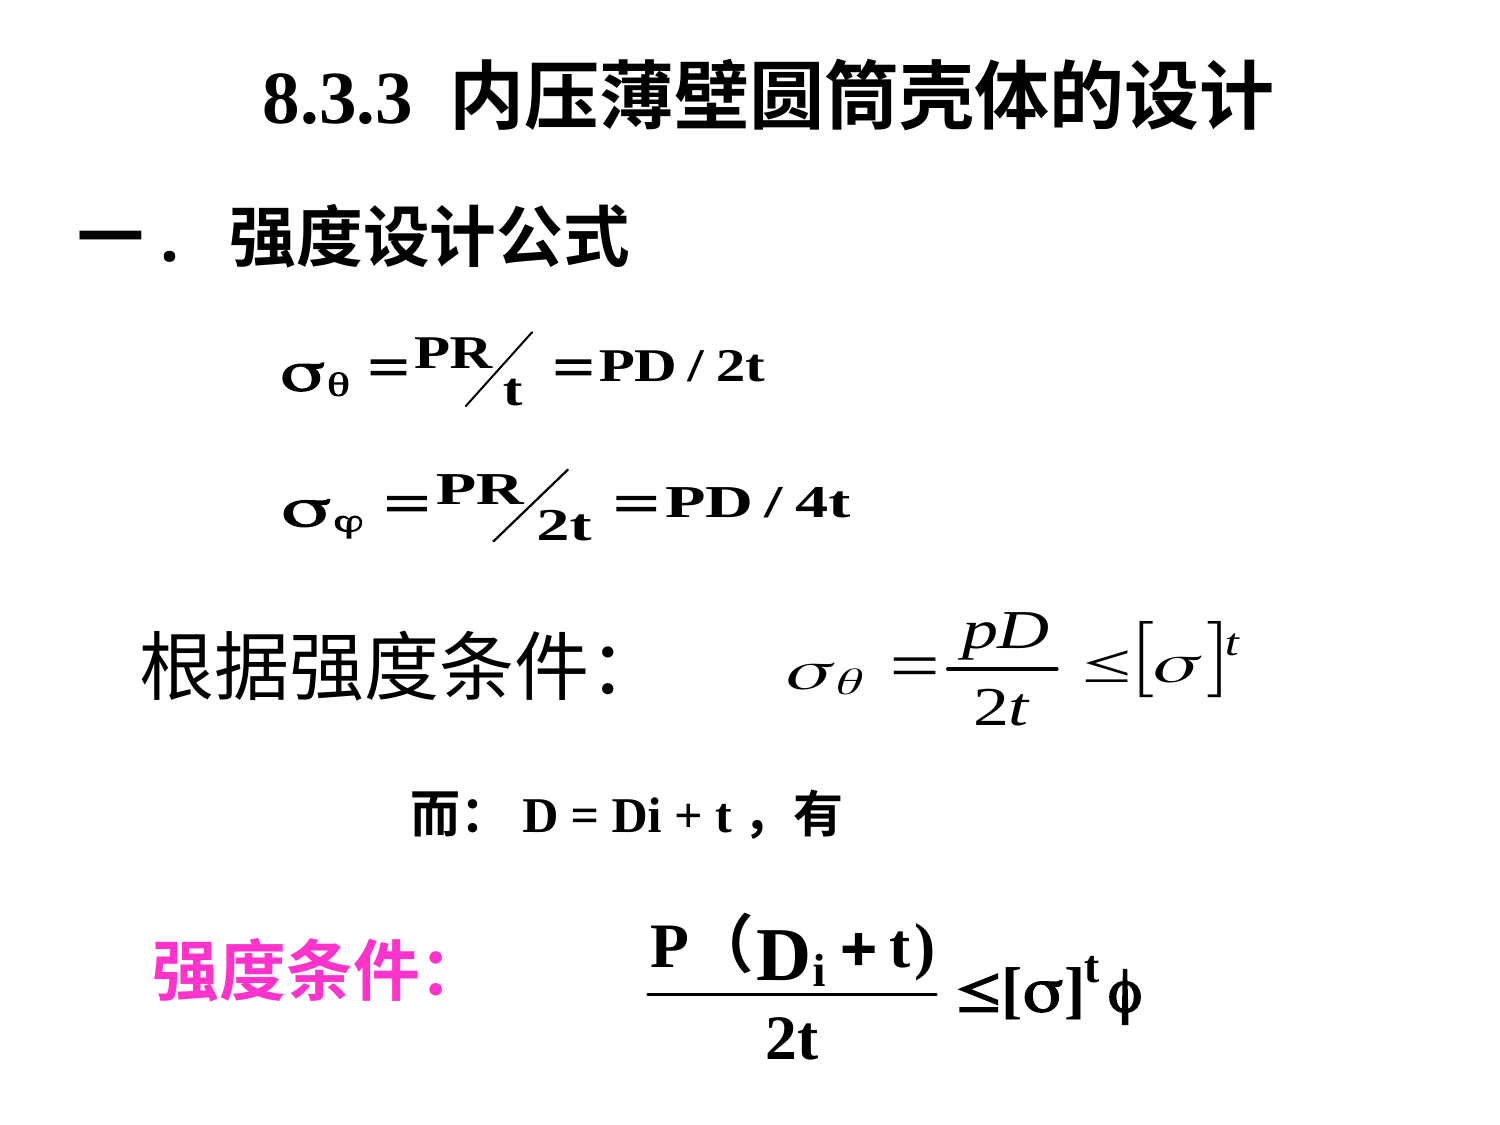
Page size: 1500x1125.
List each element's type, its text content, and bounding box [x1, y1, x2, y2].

text_box 而：D = Di + t，有 [395, 774, 971, 850]
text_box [774, 594, 1258, 738]
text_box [274, 462, 863, 548]
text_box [638, 905, 1152, 1071]
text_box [274, 324, 776, 413]
title 8.3.3 内压薄壁圆筒壳体的设计 [200, 24, 1338, 163]
list 一. 强度设计公式 [62, 187, 750, 288]
text_box 强度条件： [138, 921, 502, 1016]
text_box 根据强度条件： [125, 612, 769, 718]
